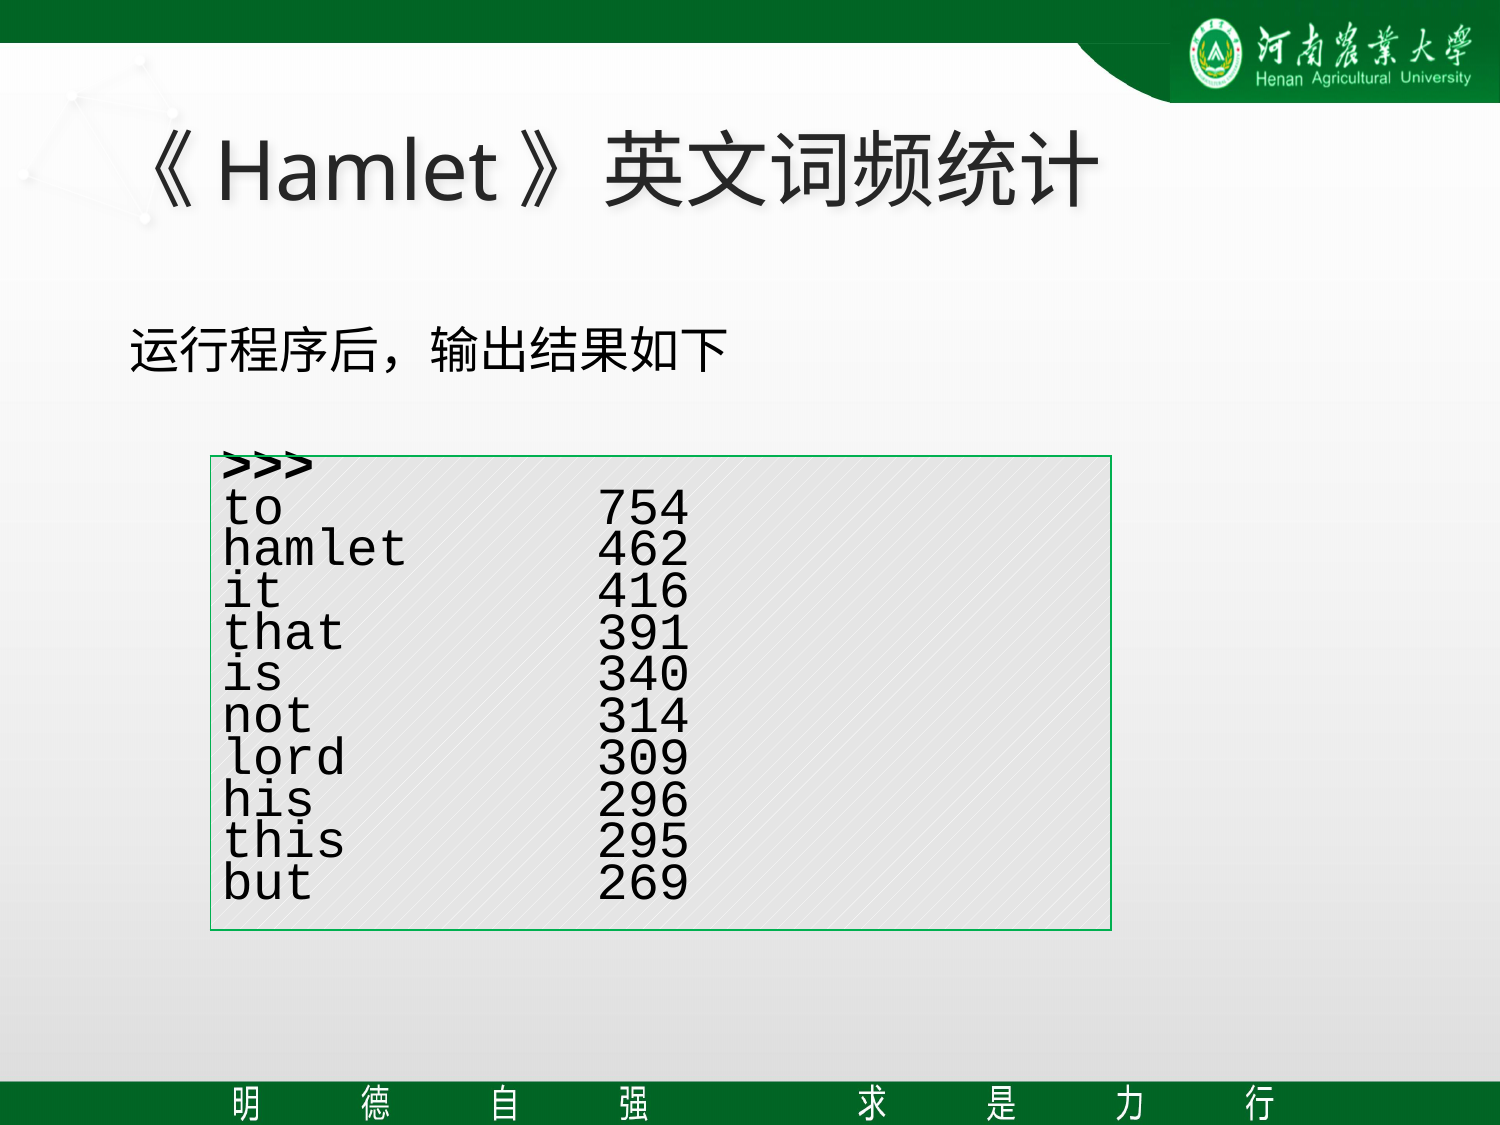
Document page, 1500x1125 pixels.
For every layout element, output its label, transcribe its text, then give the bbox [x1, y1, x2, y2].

text_box 运行程序后，输出结果如下 [114, 311, 756, 387]
picture [0, 0, 1500, 1125]
text_box 《Hamlet》英文词频统计 [215, 109, 1117, 225]
table_header >>> to 754 hamlet 462 it 416 that 391 is 340 not 314 lord 309 his 296 this 295 but 269 [211, 457, 1110, 929]
